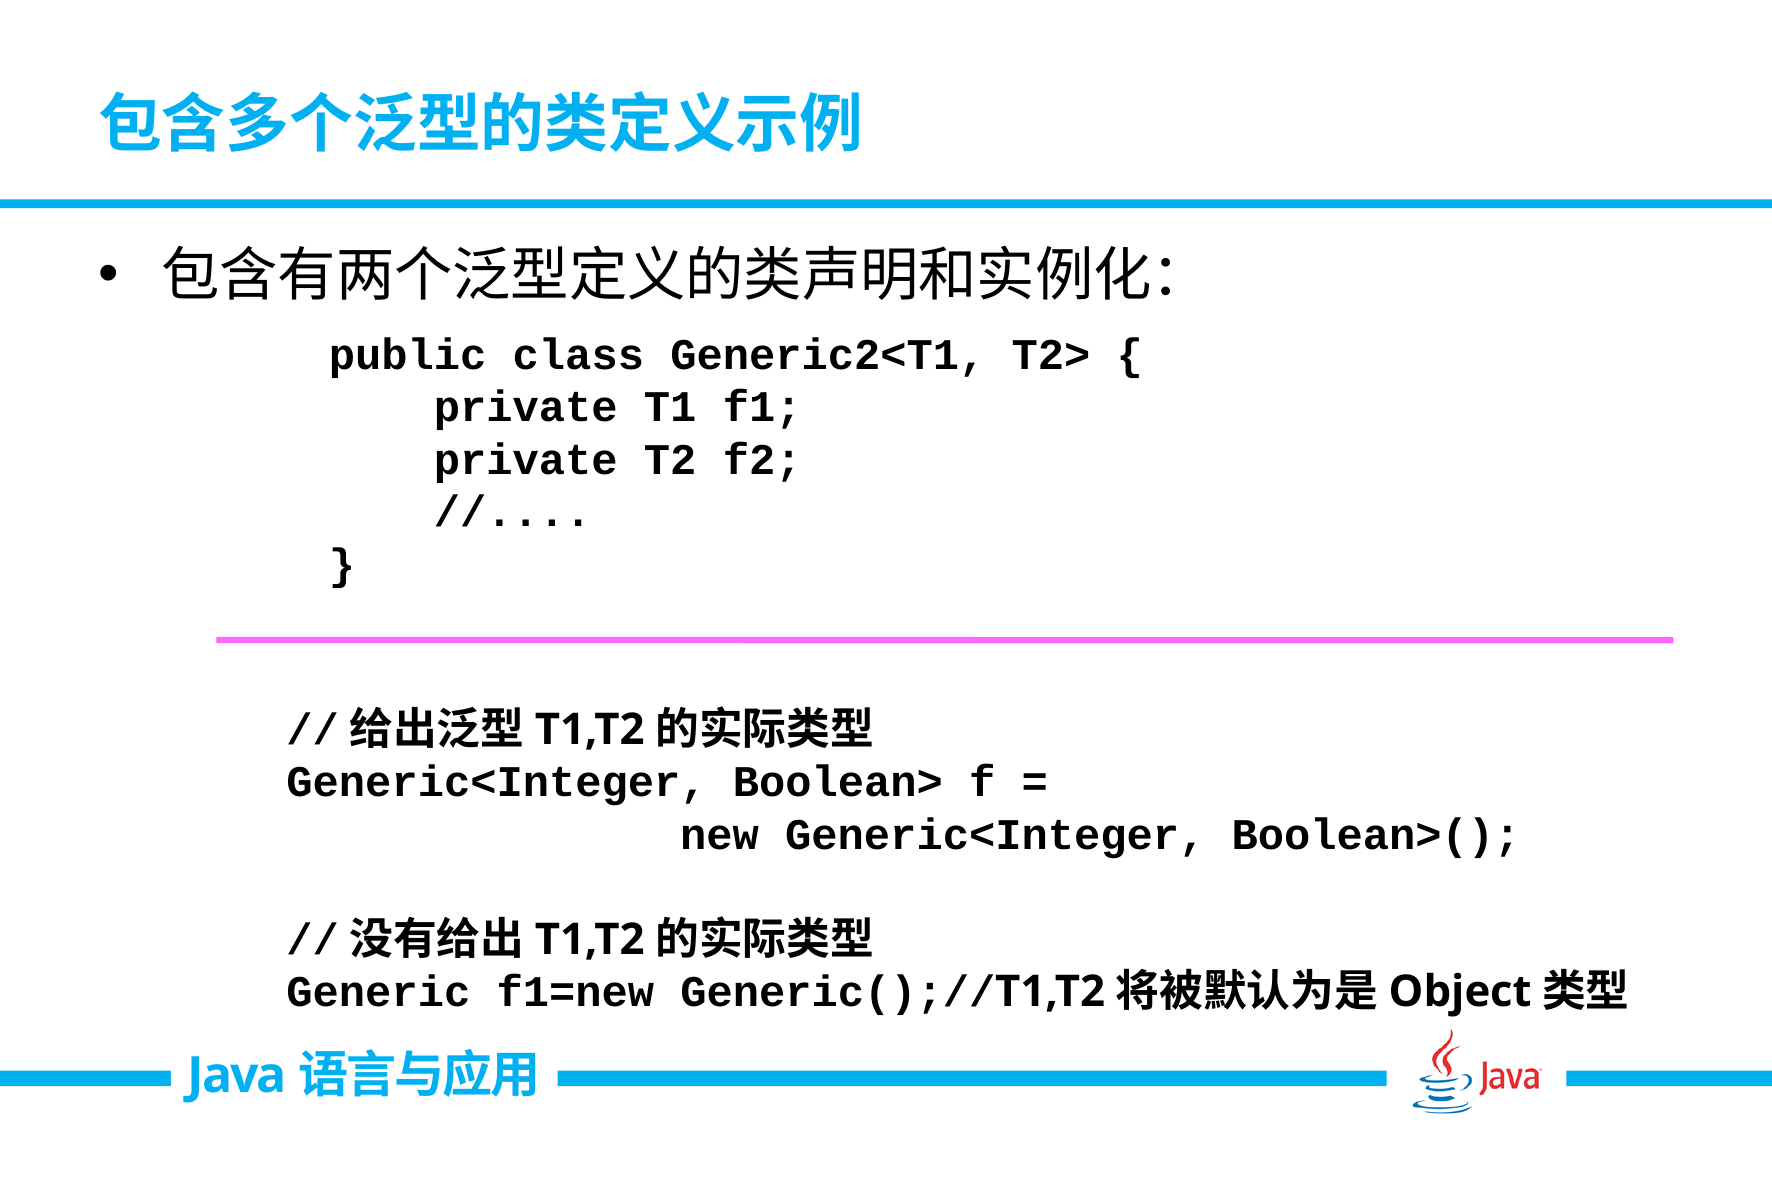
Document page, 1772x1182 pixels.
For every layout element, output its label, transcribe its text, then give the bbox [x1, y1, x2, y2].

picture [1386, 1019, 1567, 1117]
text_box //给出泛型T1,T2的实际类型 Generic<Integer, Boolean> f = new Generic<Integer, Boolean>(); //没有给出T1,T2的实际类型 Generic f1=new Generic();//T1,T2将被默认为是Object类型 [233, 1009, 1646, 1016]
title 包含多个泛型的类定义示例 [80, 73, 1677, 168]
list 包含有两个泛型定义的类声明和实例化： [80, 228, 1677, 1009]
